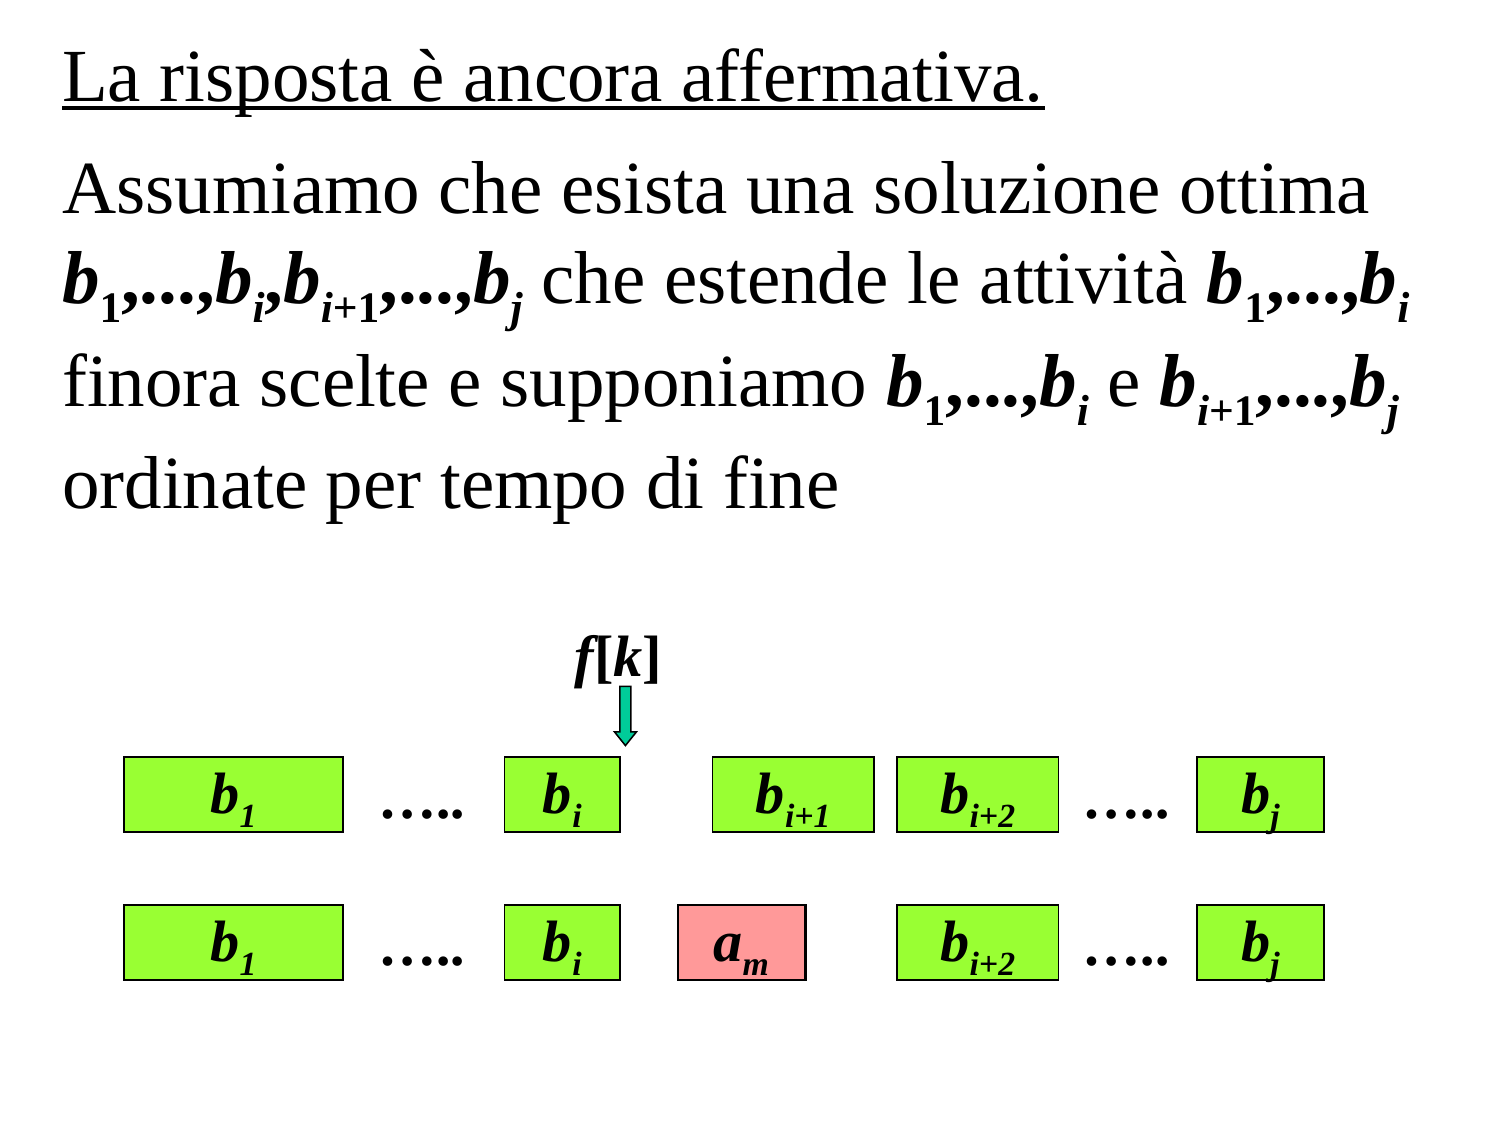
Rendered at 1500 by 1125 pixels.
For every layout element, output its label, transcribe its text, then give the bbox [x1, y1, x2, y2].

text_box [123, 615, 1325, 833]
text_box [123, 904, 1325, 981]
text_box La risposta è ancora affermativa. Assumiamo che esista una soluzione ottima b1,...,bi,bi+1,...,bj che estende le attività b1,...,bi finora scelte e supponiamo b1,...,bi e bi+1,...,bj ordinate per tempo di fine [47, 19, 1453, 532]
